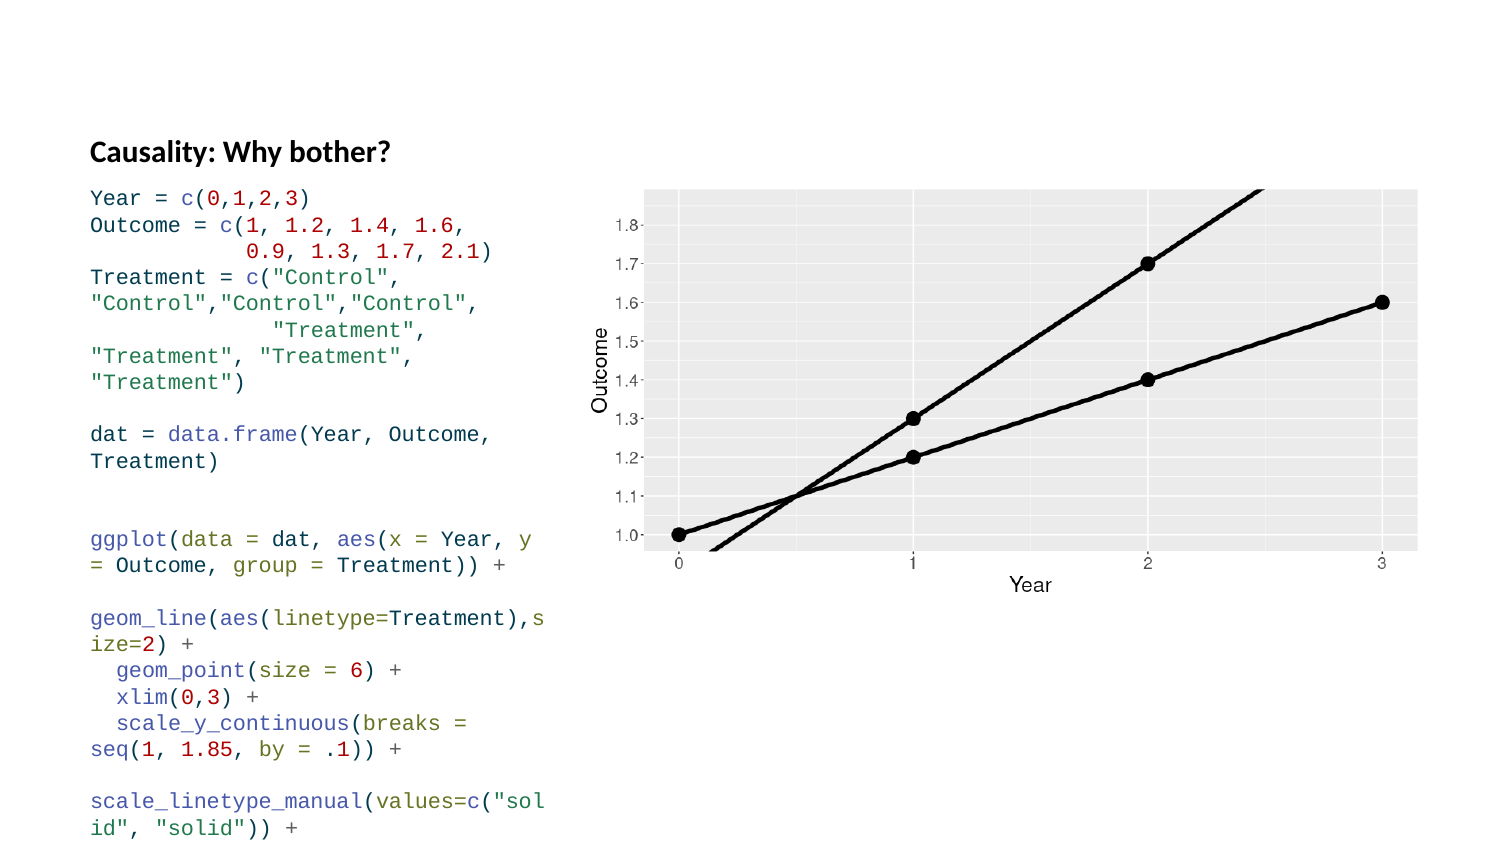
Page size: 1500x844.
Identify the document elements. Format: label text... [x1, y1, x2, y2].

picture [585, 183, 1424, 603]
title Causality: Why bother? [75, 33, 569, 176]
list Year = c(0,1,2,3) Outcome = c(1, 1.2, 1.4, 1.6, 0.9, 1.3, 1.7, 2.1) Treatment = c("Control", "Control","Control","Control", "Treatment", "Treatment", "Treatment", "Treatment") dat = data.frame(Year, Outcome, Treatment) ggplot(data = dat, aes(x = Year, y = Outcome, group = Treatment)) + geom_line(aes(linetype=Treatment),size=2) + geom_point(size = 6) + xlim(0,3) + scale_y_continuous(breaks = seq(1, 1.85, by = .1)) + scale_linetype_manual(values=c("solid", "solid")) + coord_cartesian(ylim = c(1, 1.85), clip = "on") + theme(legend.position = "none", text = element_text(size=20)) [75, 176, 569, 754]
